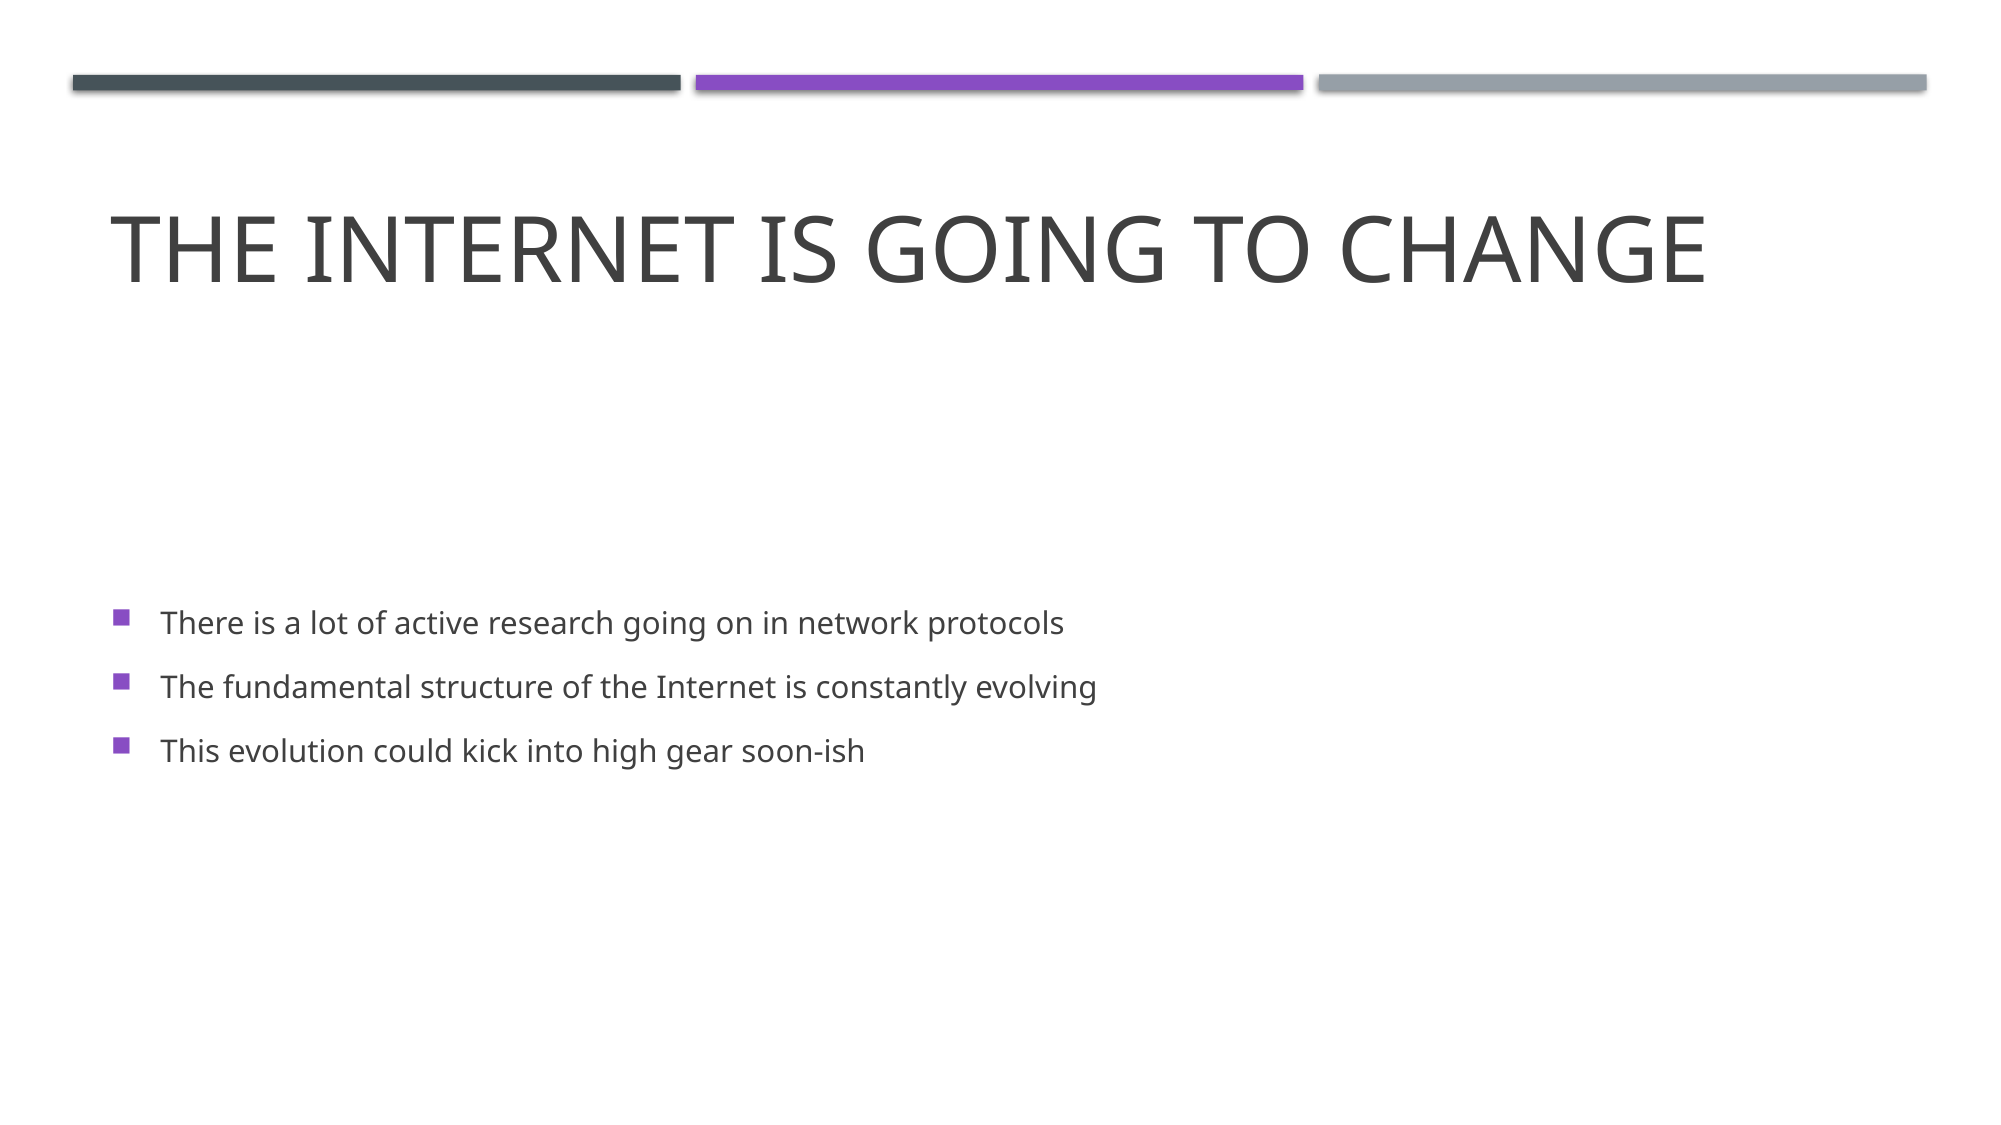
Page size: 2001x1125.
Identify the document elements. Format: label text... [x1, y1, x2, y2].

title The internet is going to change [95, 115, 1905, 311]
list There is a lot of active research going on in network protocols The fundamental structure of the Internet is constantly evolving This evolution could kick into high gear soon-ish [95, 383, 1905, 981]
